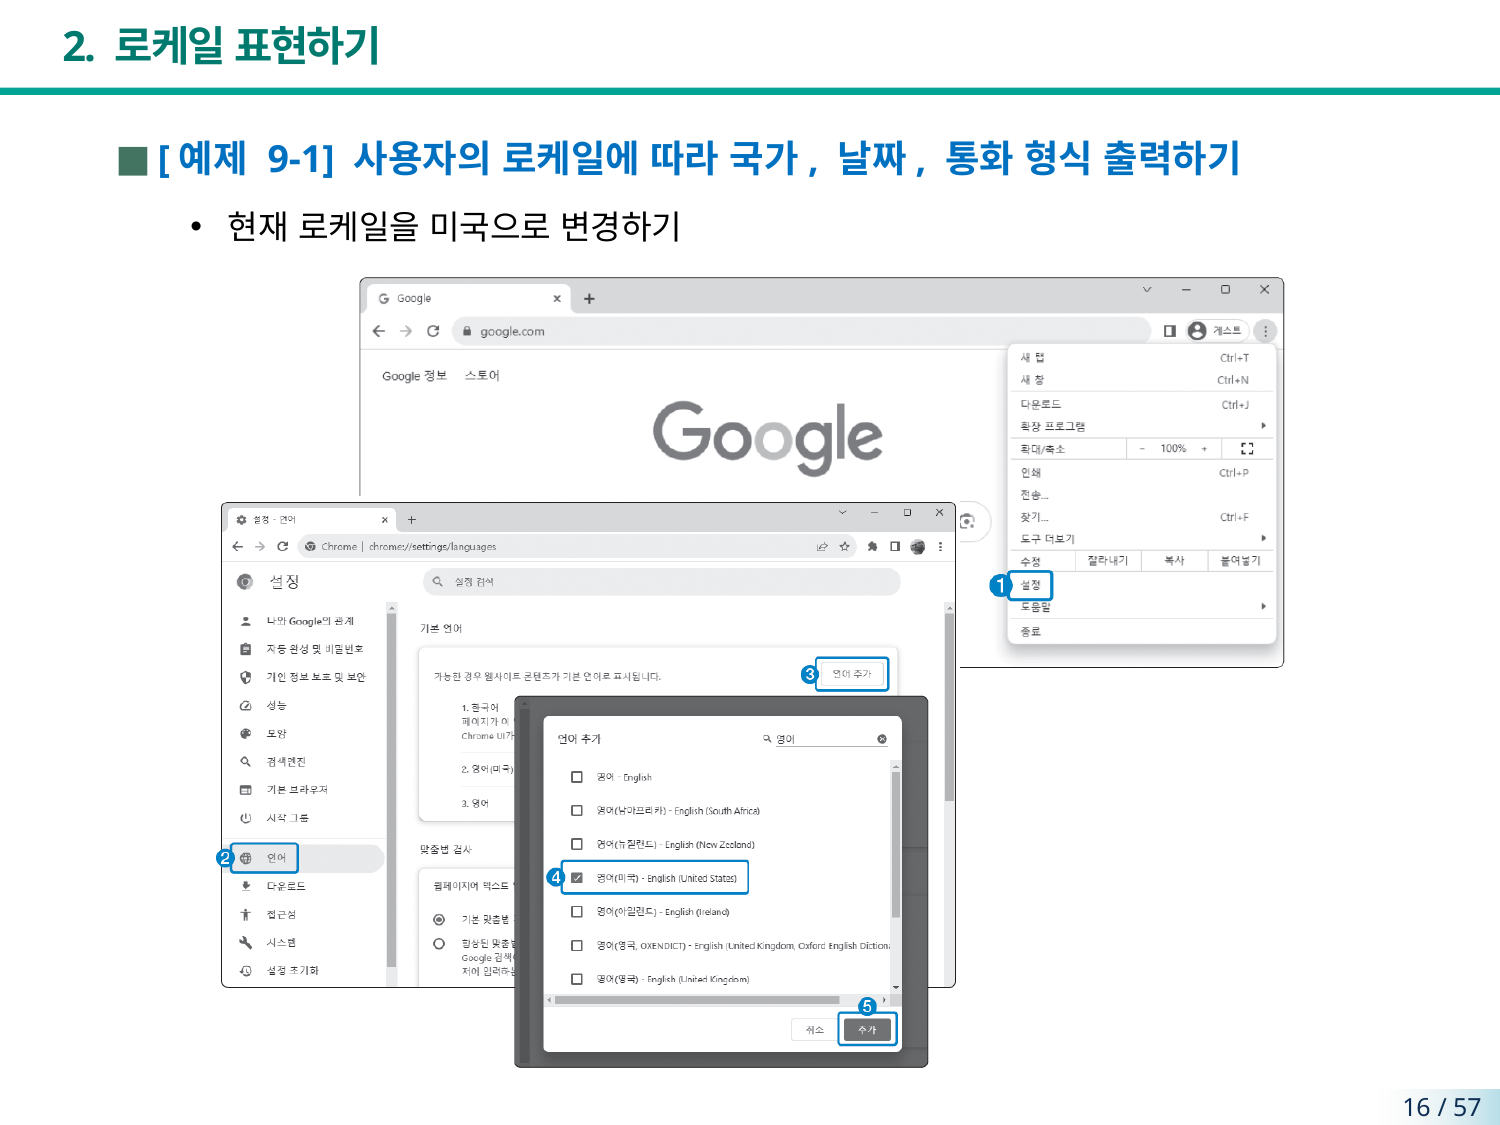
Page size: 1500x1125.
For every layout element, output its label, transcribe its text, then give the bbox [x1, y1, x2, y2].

title 2. 로케일 표현하기 [47, 5, 1325, 84]
list [예제 9-1] 사용자의 로케일에 따라 국가, 날짜, 통화 형식 출력하기 현재 로케일을 미국으로 변경하기 [100, 127, 1459, 1050]
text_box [212, 274, 1287, 1073]
